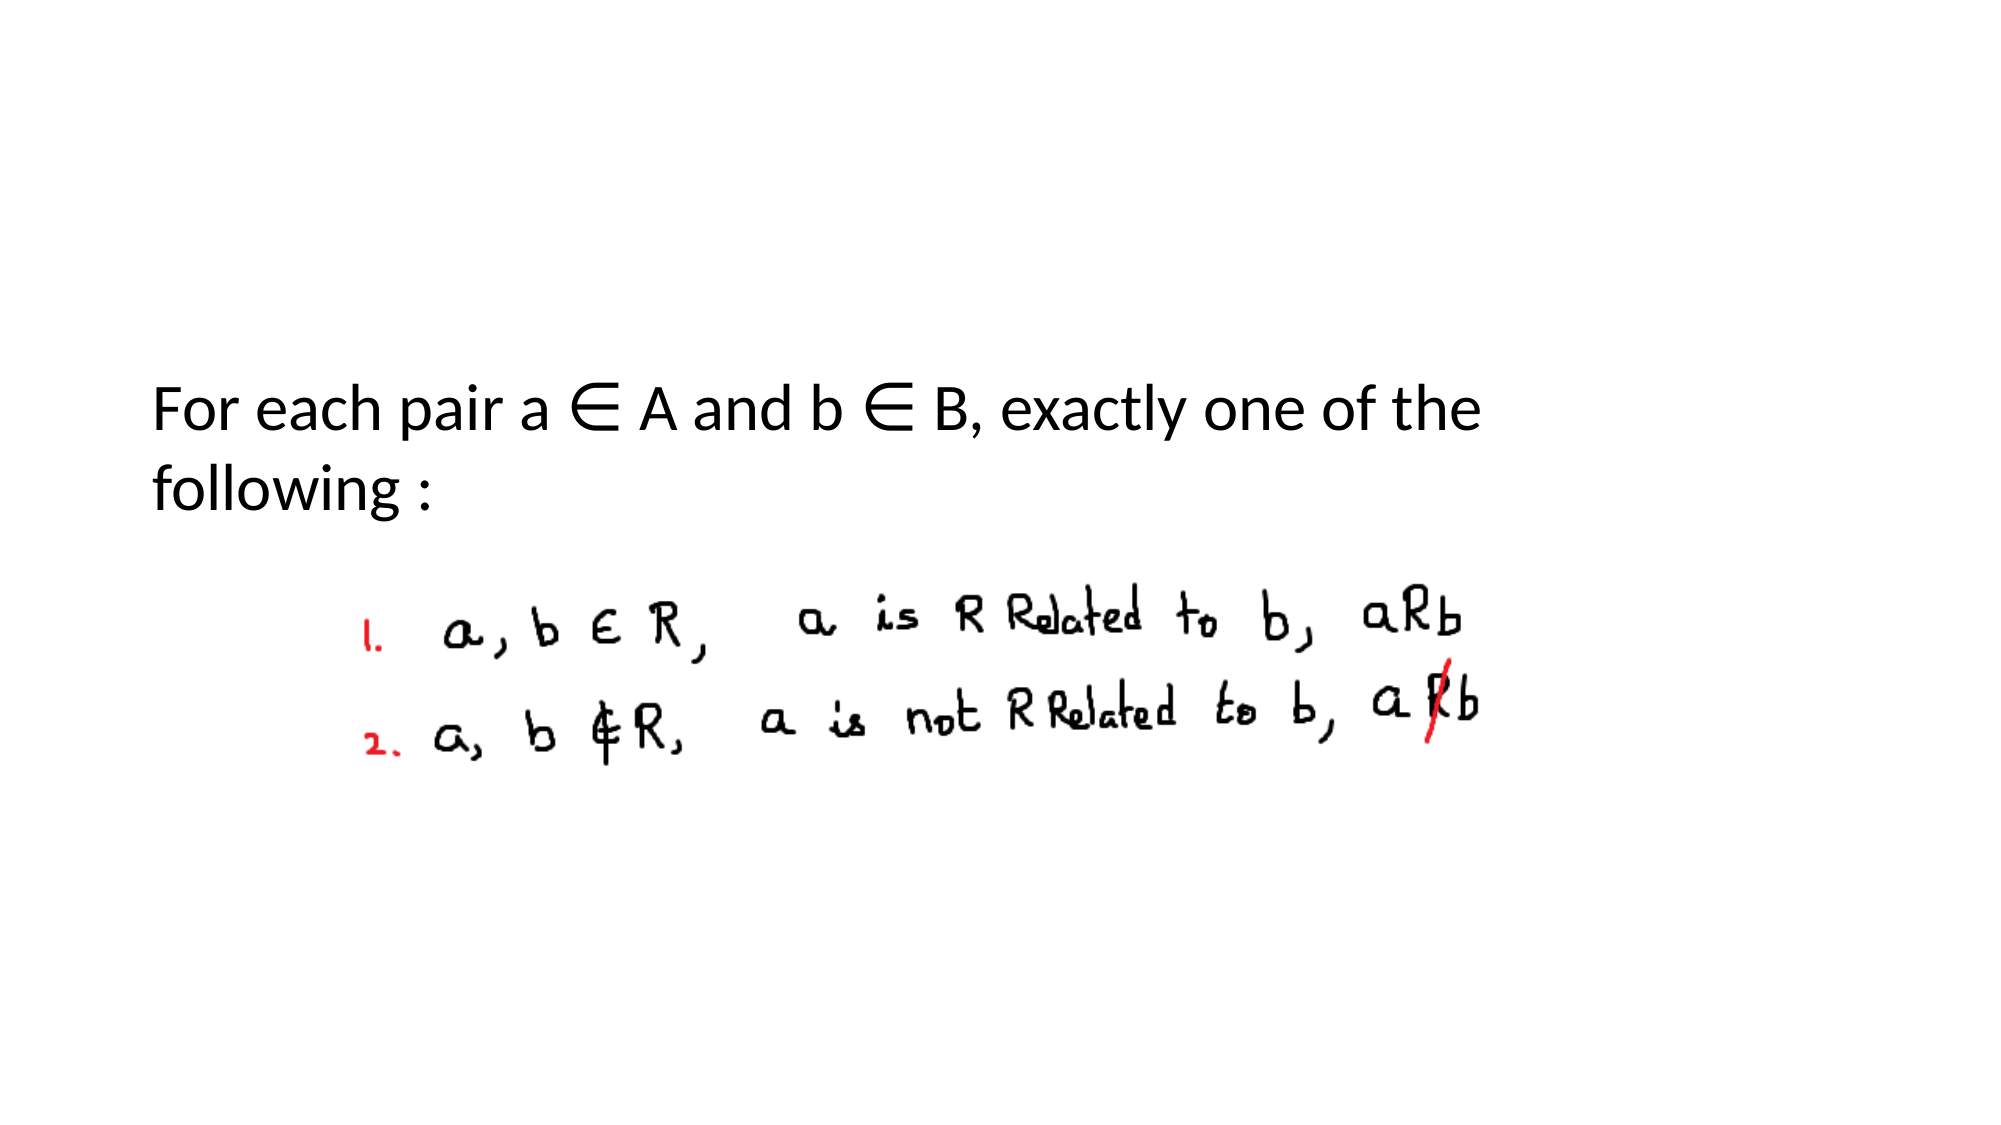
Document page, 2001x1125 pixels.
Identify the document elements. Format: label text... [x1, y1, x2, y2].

text_box For each pair a ∈ A and b ∈ B, exactly one of the following : [137, 356, 1787, 452]
picture [348, 552, 1522, 805]
